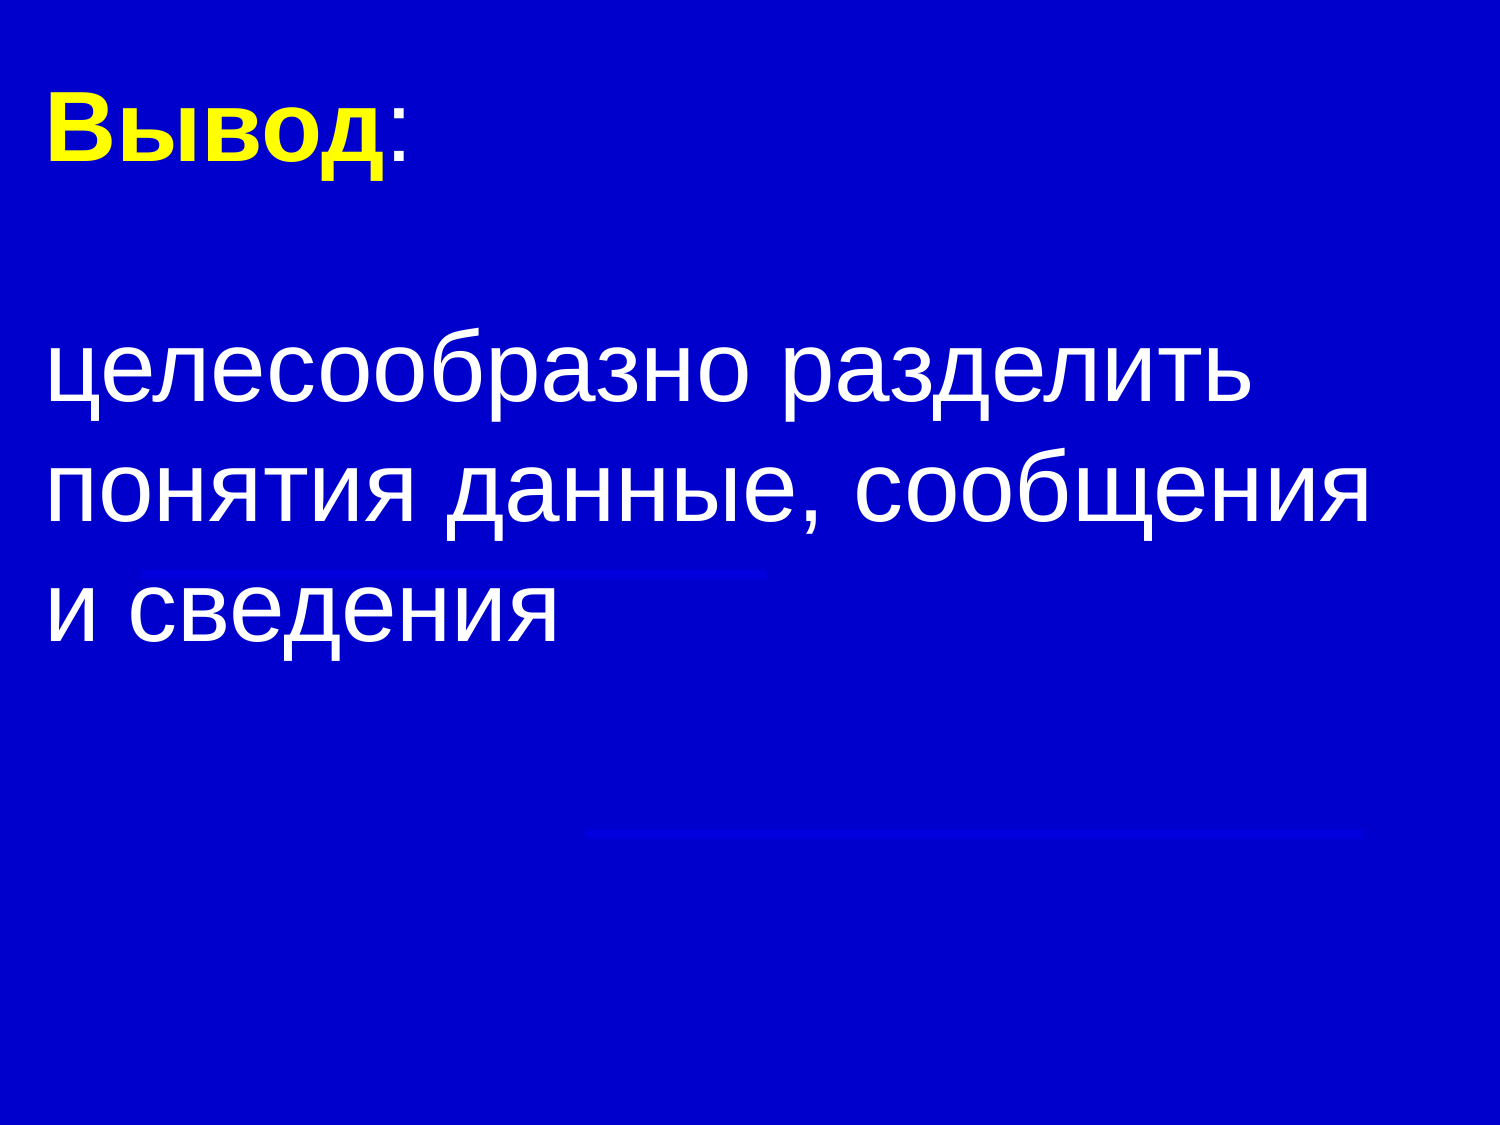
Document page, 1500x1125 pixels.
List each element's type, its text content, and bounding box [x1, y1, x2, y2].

text_box Вывод: целесообразно разделить понятия данные, сообщения и сведения [29, 54, 1448, 669]
